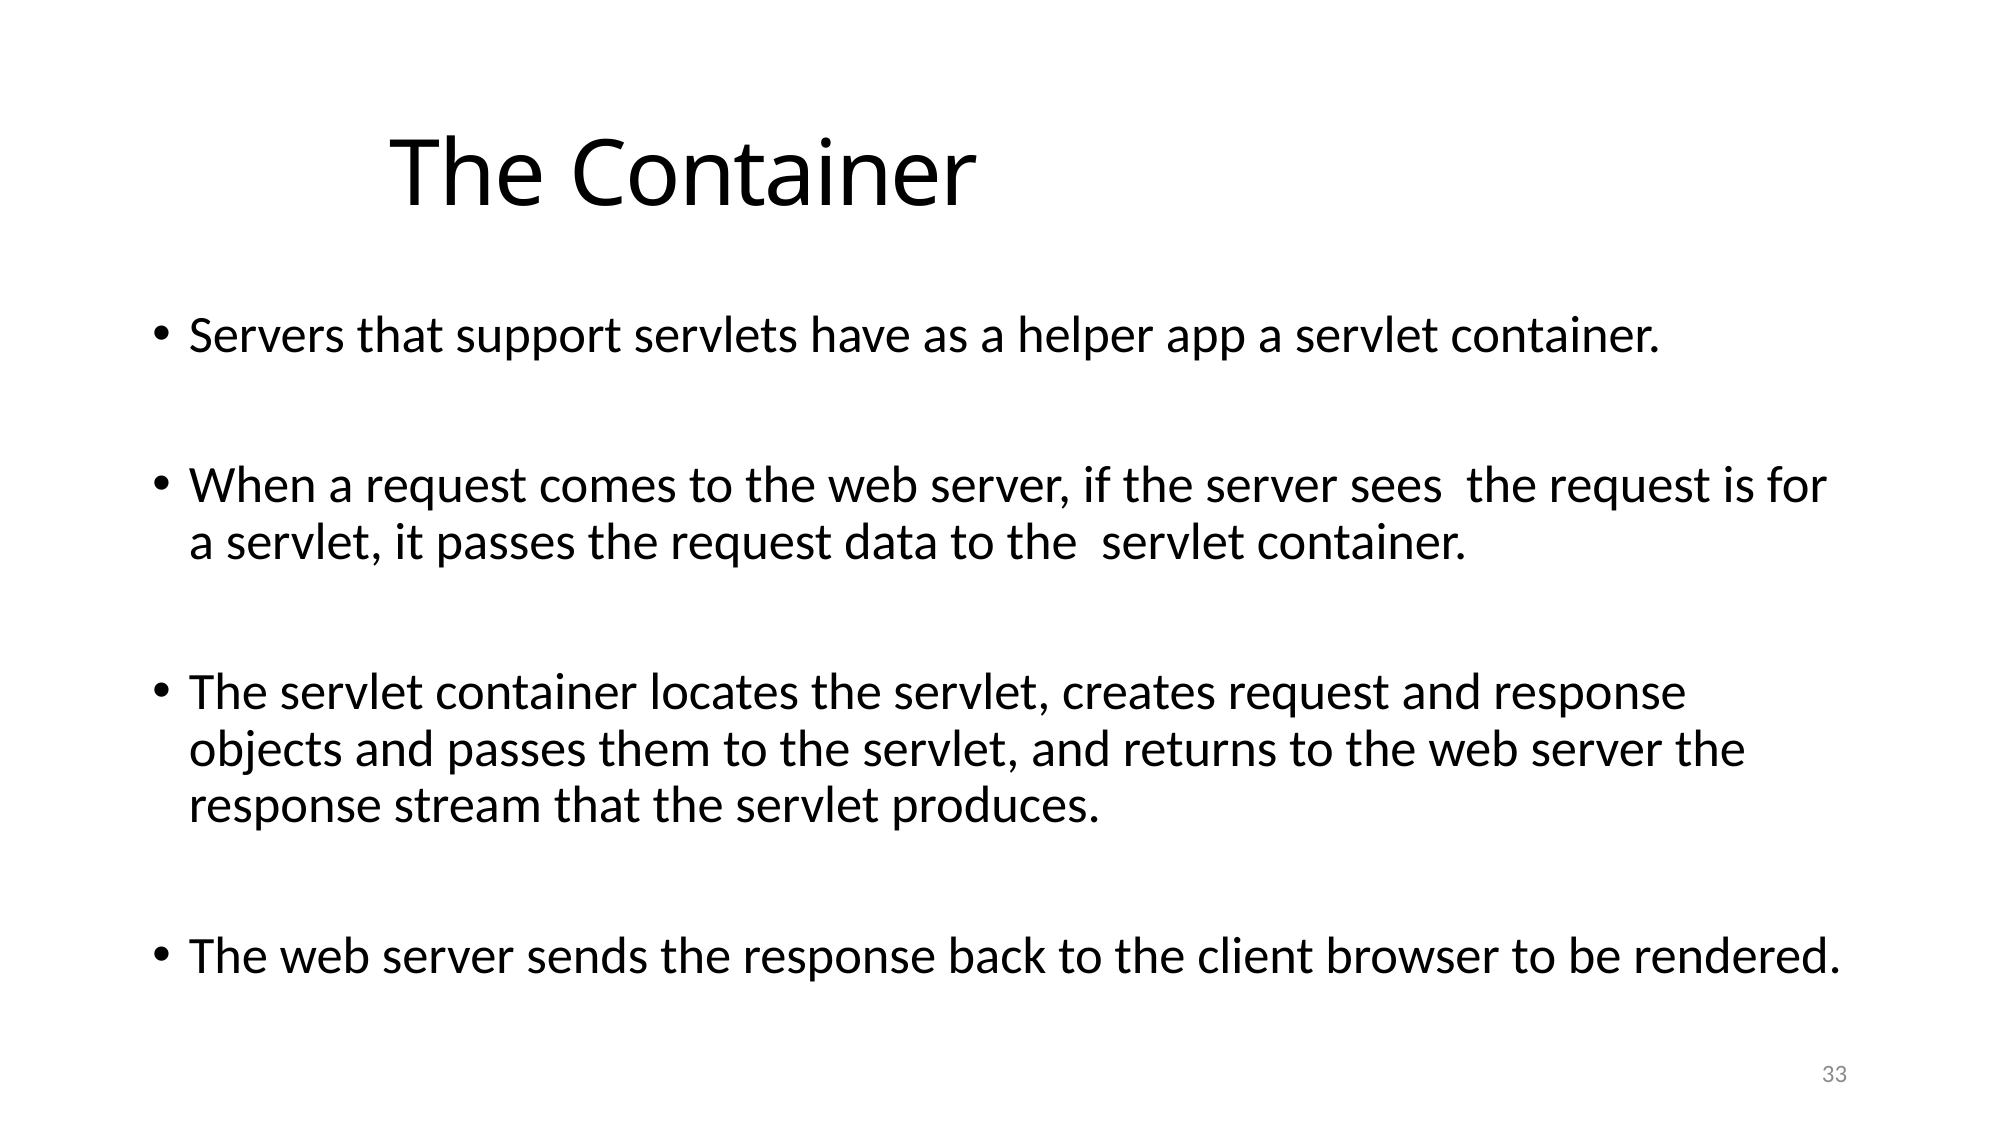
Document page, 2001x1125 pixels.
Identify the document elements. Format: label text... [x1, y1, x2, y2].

list Servers that support servlets have as a helper app a servlet container. When a request comes to the web server, if the server sees the request is for a servlet, it passes the request data to the servlet container. The servlet container locates the servlet, creates request and response objects and passes them to the servlet, and returns to the web server the response stream that the servlet produces. The web server sends the response back to the client browser to be rendered. [137, 299, 1863, 1014]
slide_number 33 [1412, 1042, 1863, 1103]
title The Container [387, 74, 2000, 263]
